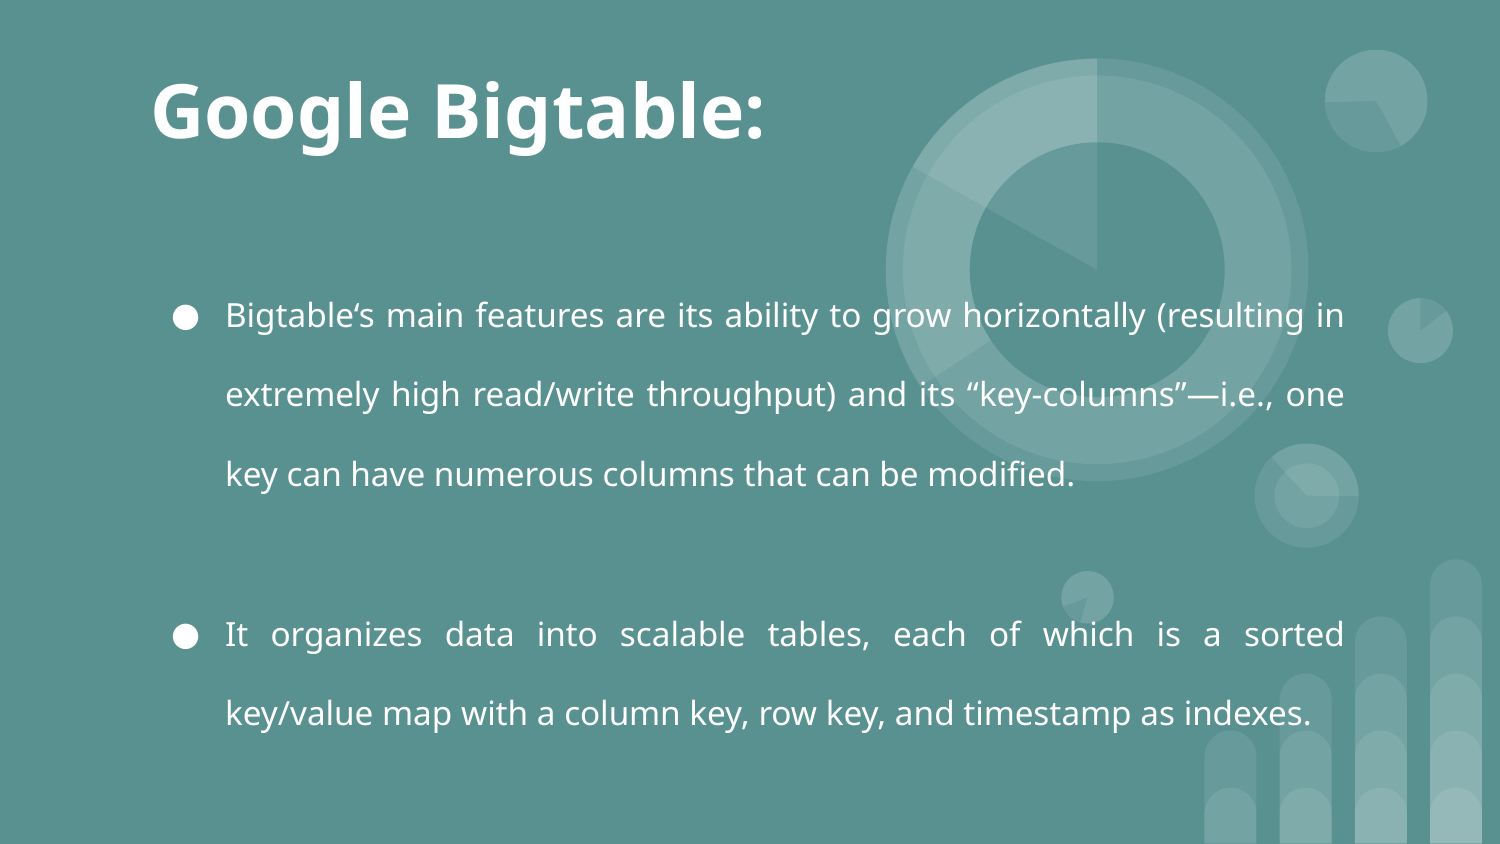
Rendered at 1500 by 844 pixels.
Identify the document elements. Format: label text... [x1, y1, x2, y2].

title Google Bigtable: [135, 35, 1355, 181]
subtitle Bigtable‘s main features are its ability to grow horizontally (resulting in extremely high read/write throughput) and its “key-columns”—i.e., one key can have numerous columns that can be modified. It organizes data into scalable tables, each of which is a sorted key/value map with a column key, row key, and timestamp as indexes. [135, 238, 1362, 803]
